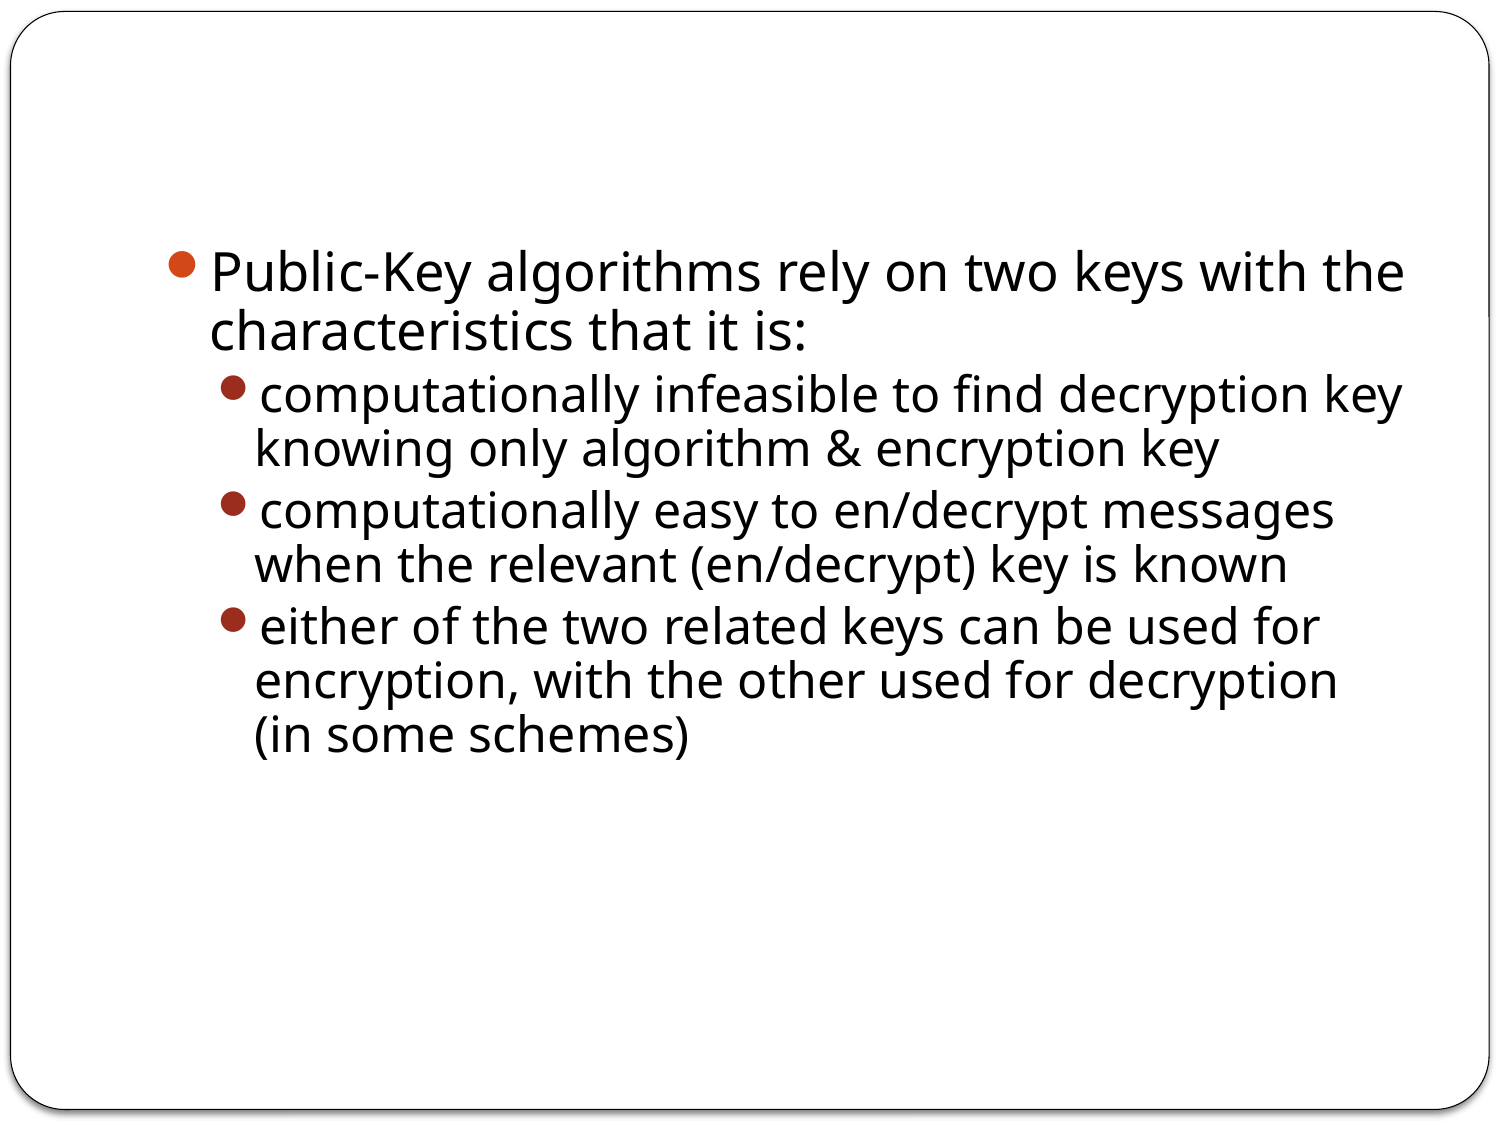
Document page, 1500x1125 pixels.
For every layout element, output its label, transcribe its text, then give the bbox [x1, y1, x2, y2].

list Public-Key algorithms rely on two keys with the characteristics that it is: computationally infeasible to find decryption key knowing only algorithm & encryption key computationally easy to en/decrypt messages when the relevant (en/decrypt) key is known either of the two related keys can be used for encryption, with the other used for decryption (in some schemes) [150, 237, 1425, 988]
